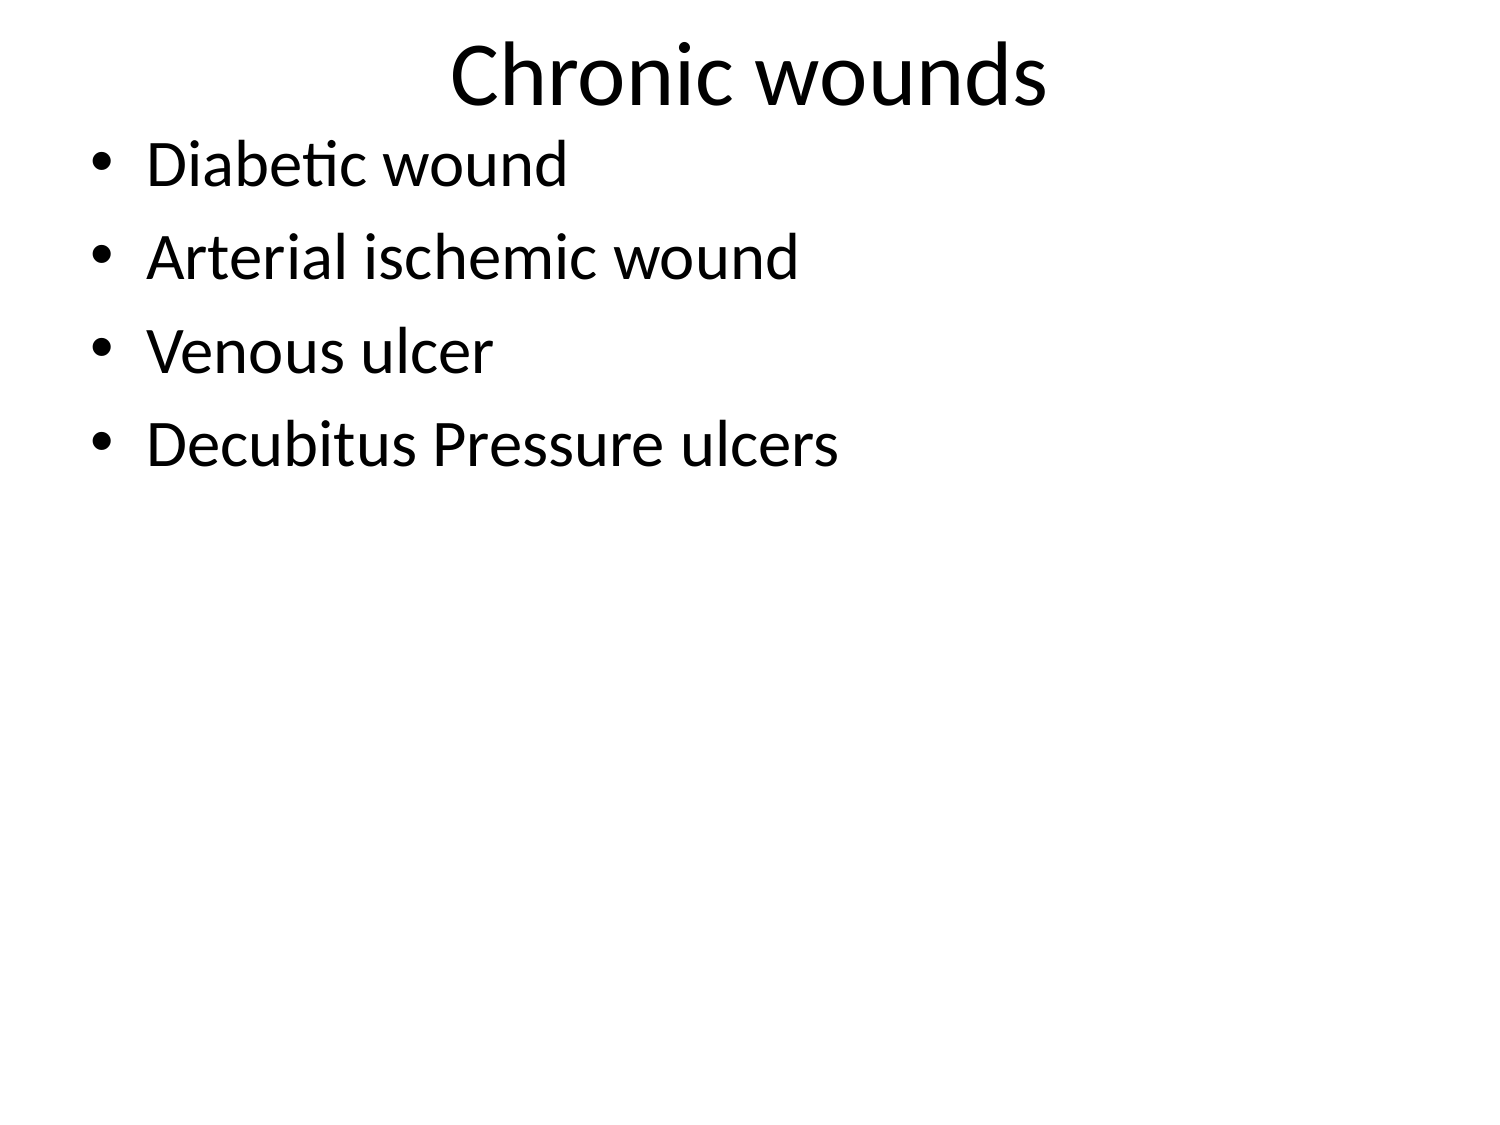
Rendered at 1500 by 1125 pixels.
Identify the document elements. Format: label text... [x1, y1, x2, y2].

list Diabetic wound Arterial ischemic wound Venous ulcer Decubitus Pressure ulcers [75, 112, 1425, 1005]
title Chronic wounds [75, 0, 1425, 112]
